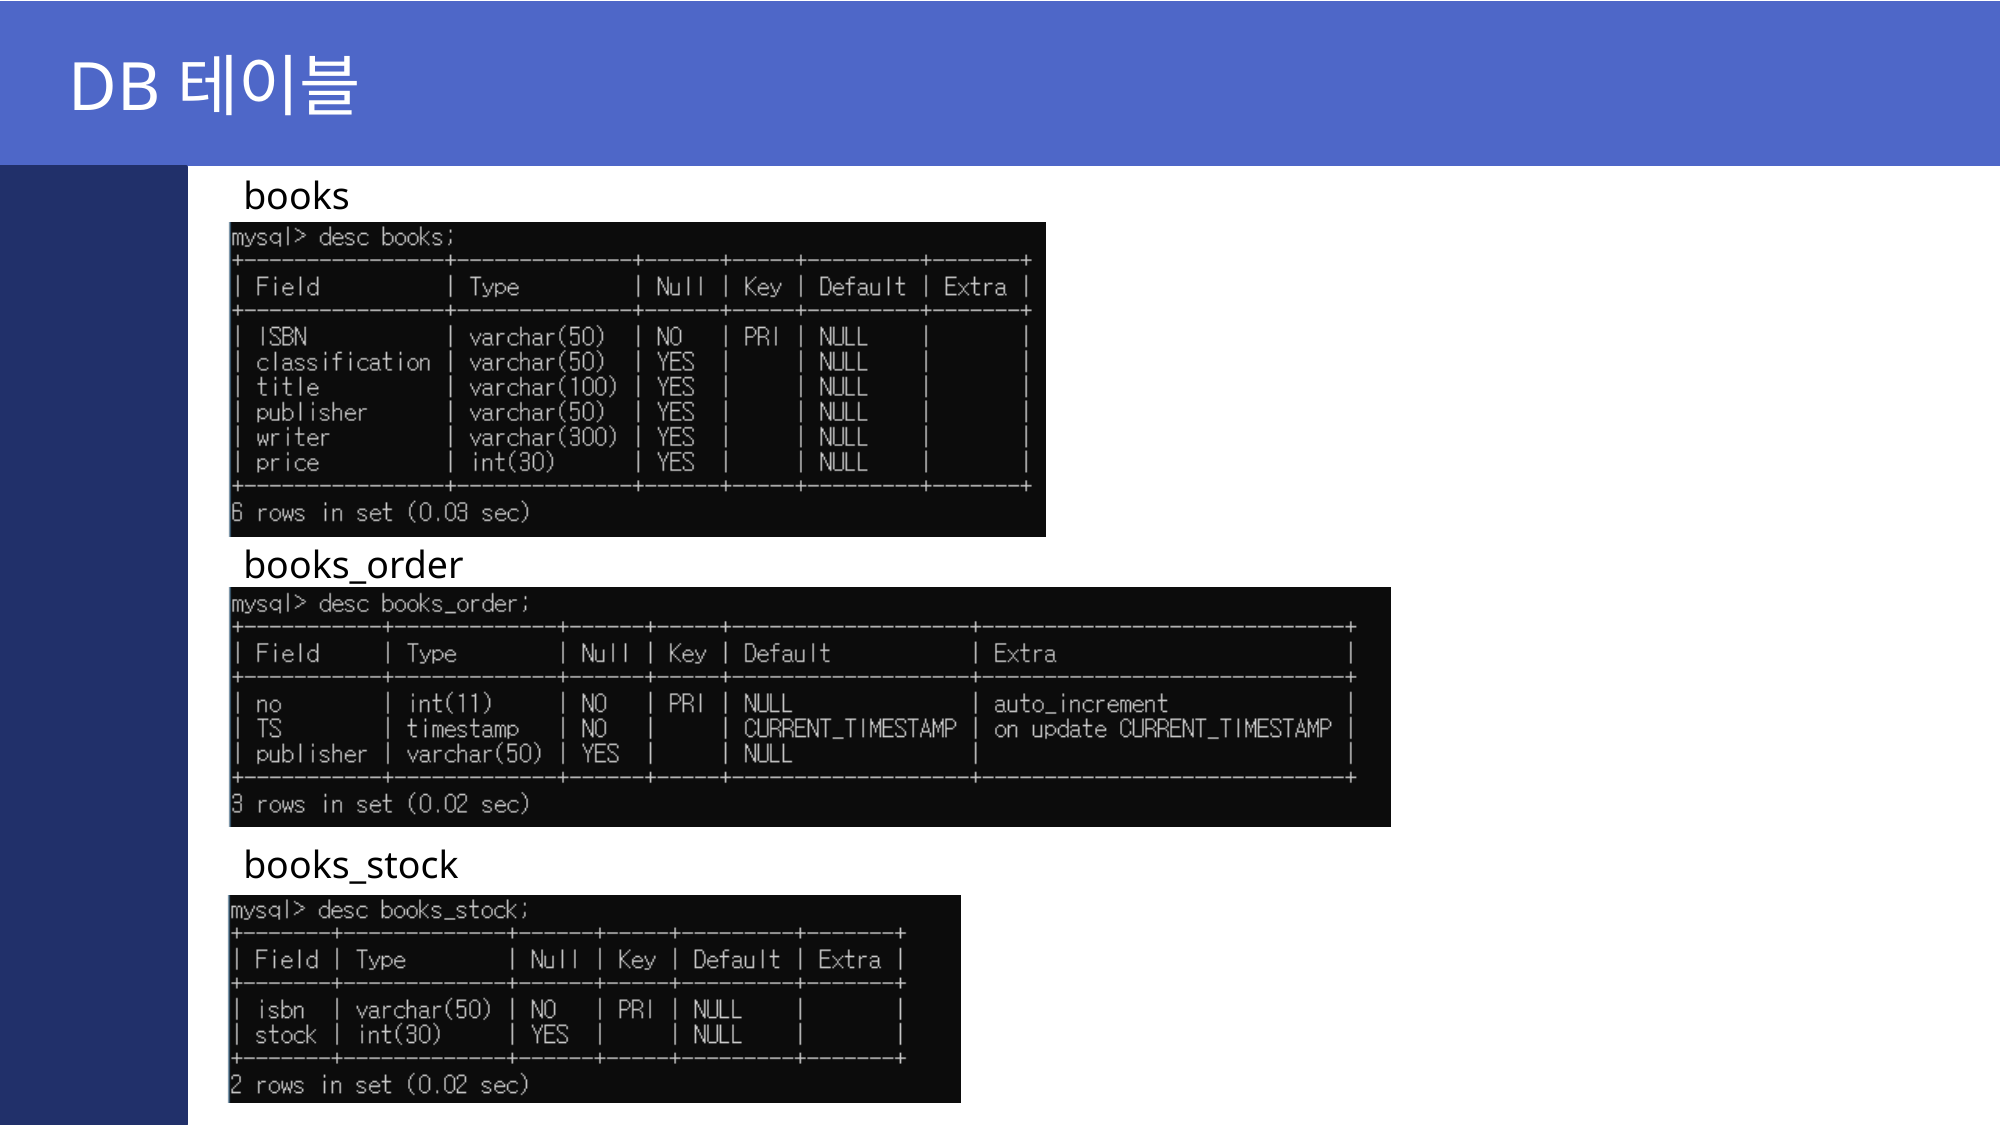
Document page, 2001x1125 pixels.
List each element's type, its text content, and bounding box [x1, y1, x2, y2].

text_box [0, 1, 2000, 166]
text_box DB테이블 [54, 36, 795, 132]
picture [228, 587, 1392, 828]
text_box [0, 165, 188, 1125]
text_box books [228, 163, 547, 220]
text_box [188, 166, 2000, 1125]
text_box books_stock [228, 836, 547, 894]
picture [227, 894, 961, 1104]
text_box books_order [228, 545, 547, 586]
picture [227, 221, 1046, 537]
